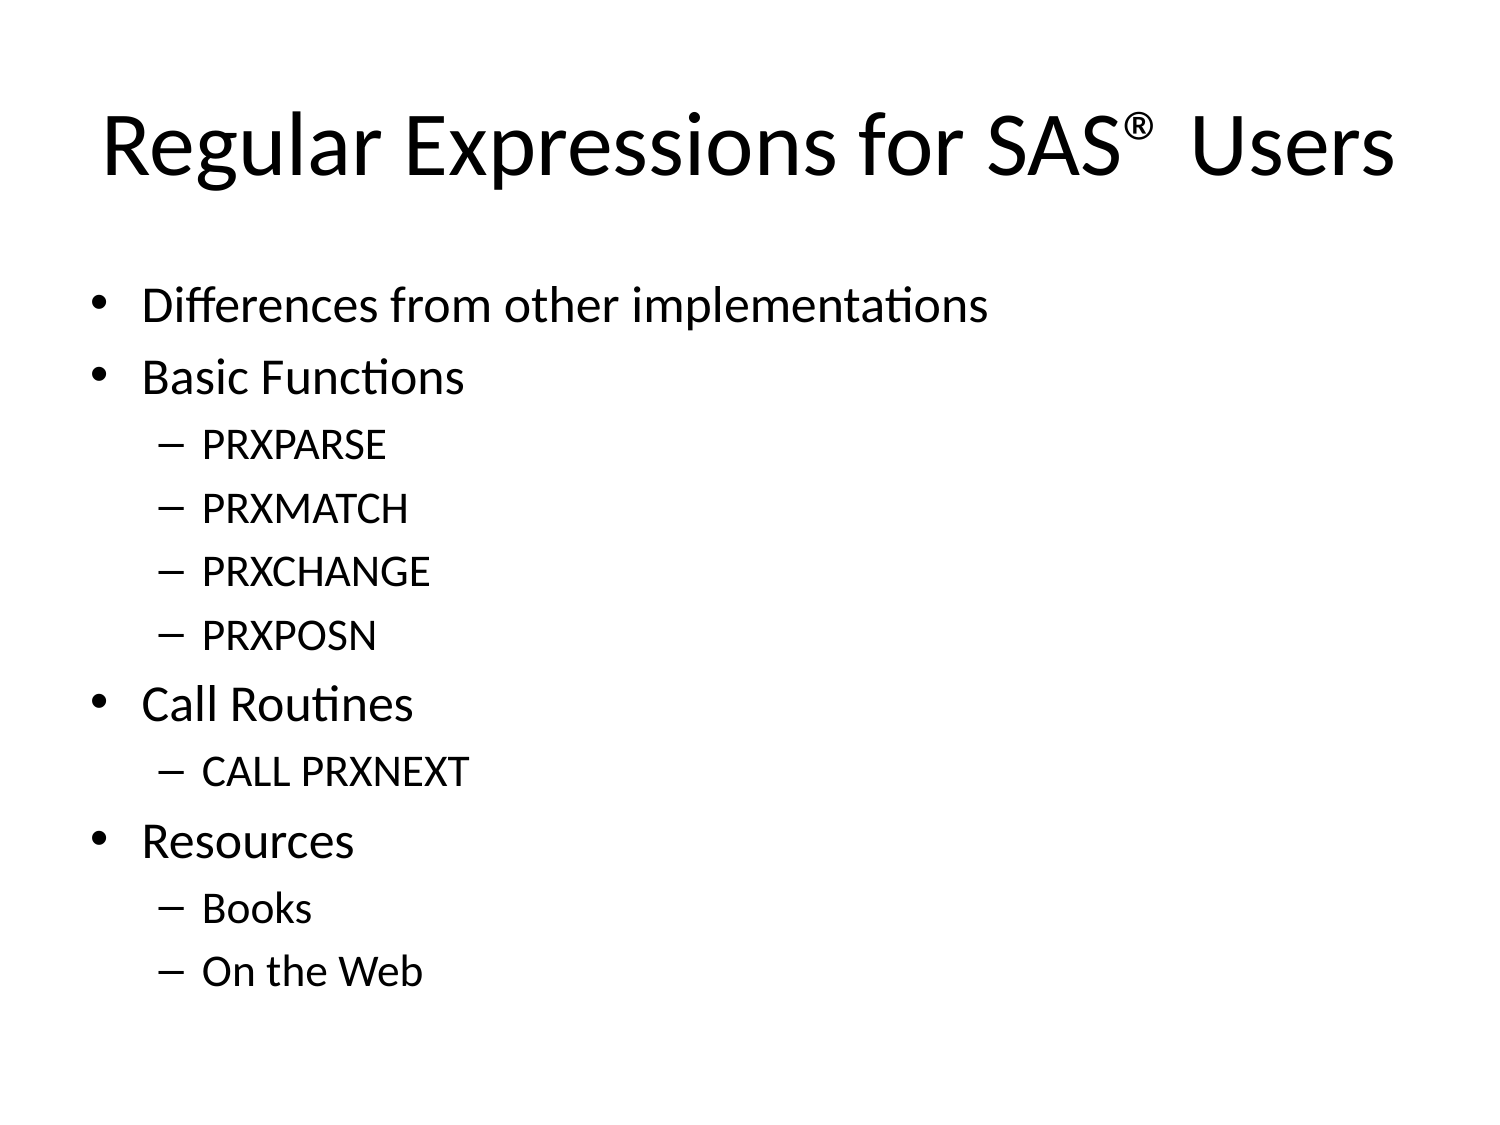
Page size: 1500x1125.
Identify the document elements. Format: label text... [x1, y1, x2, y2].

title Regular Expressions for SAS® Users [75, 45, 1425, 233]
list Differences from other implementations Basic Functions PRXPARSE PRXMATCH PRXCHANGE PRXPOSN Call Routines CALL PRXNEXT Resources Books On the Web [75, 262, 1425, 1005]
